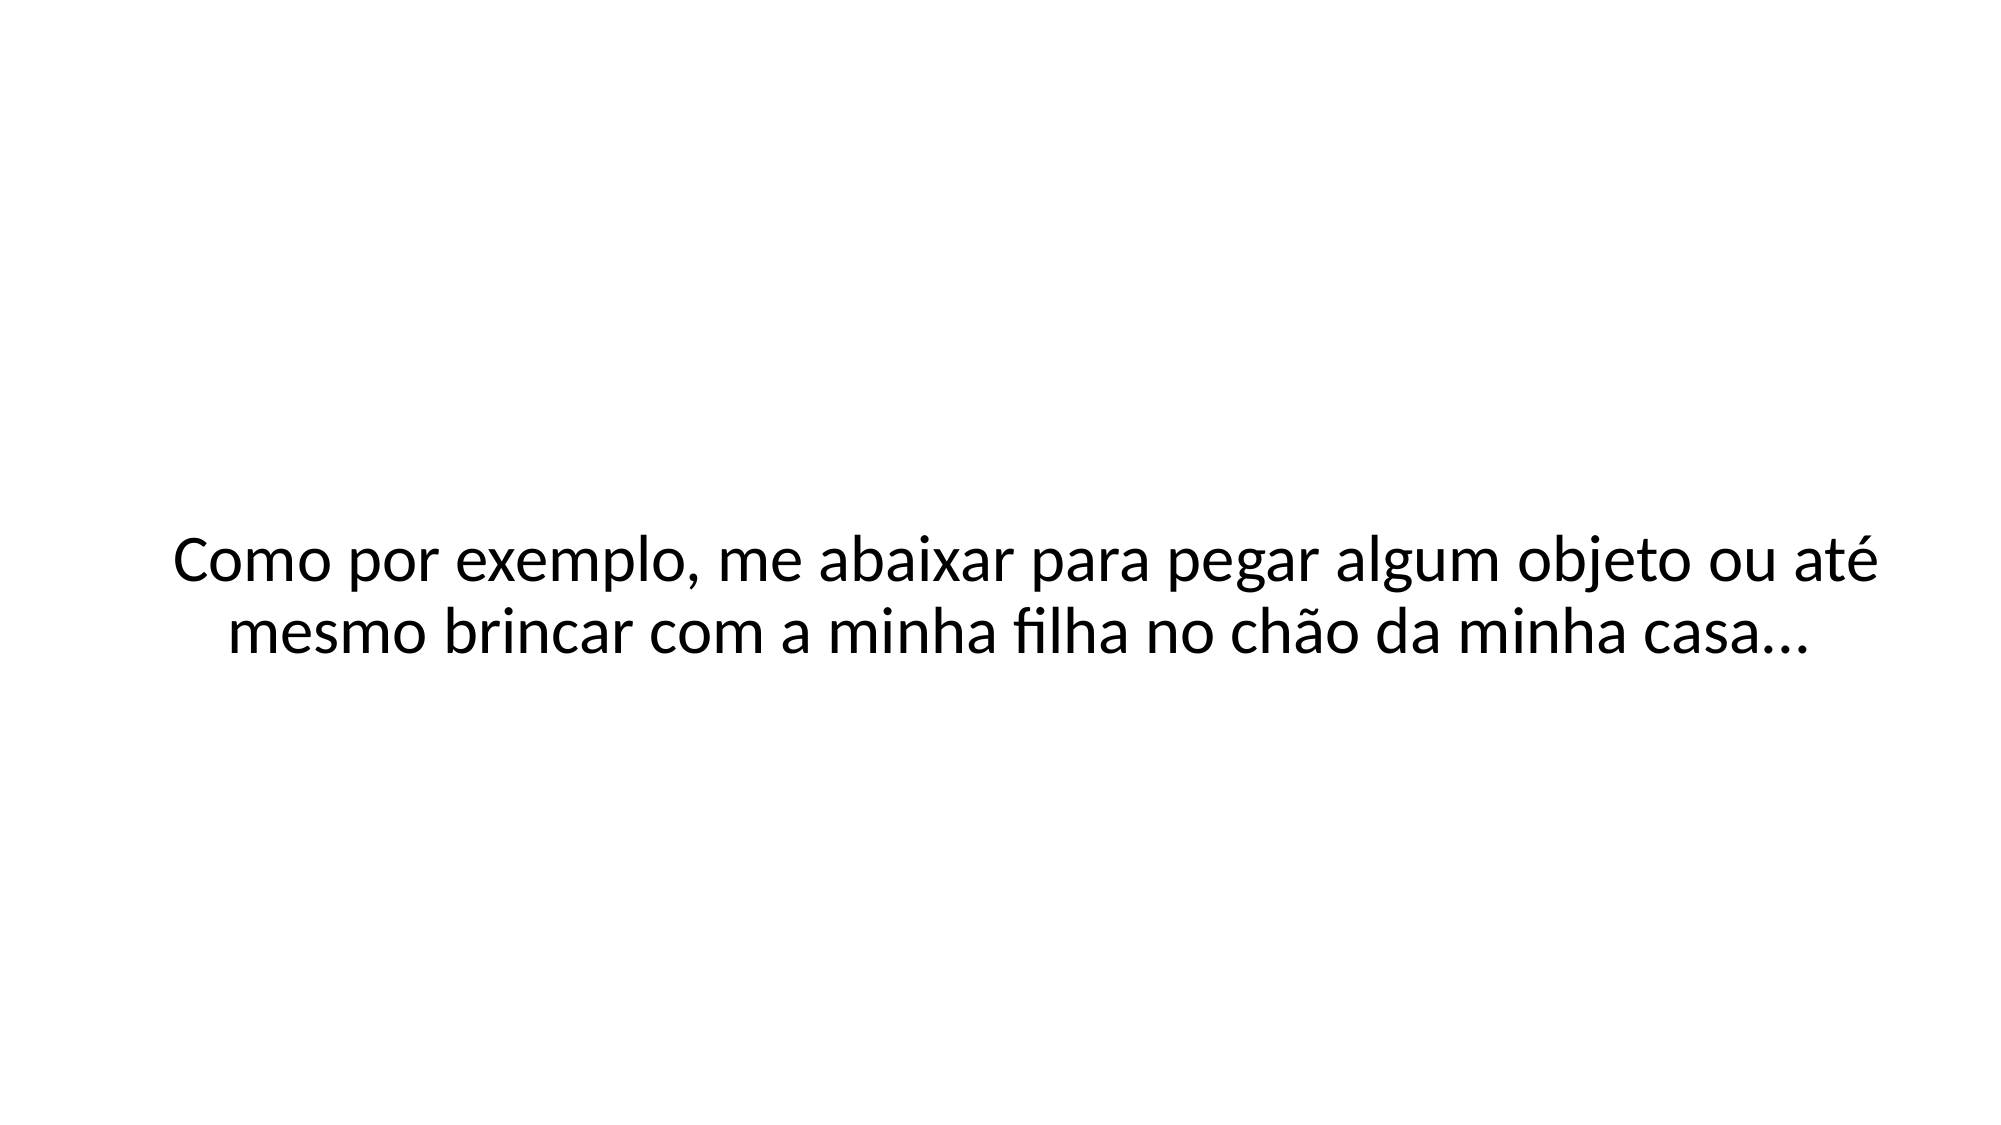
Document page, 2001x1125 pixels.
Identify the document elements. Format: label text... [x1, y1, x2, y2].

list Como por exemplo, me abaixar para pegar algum objeto ou até mesmo brincar com a minha filha no chão da minha casa... [157, 516, 1898, 798]
